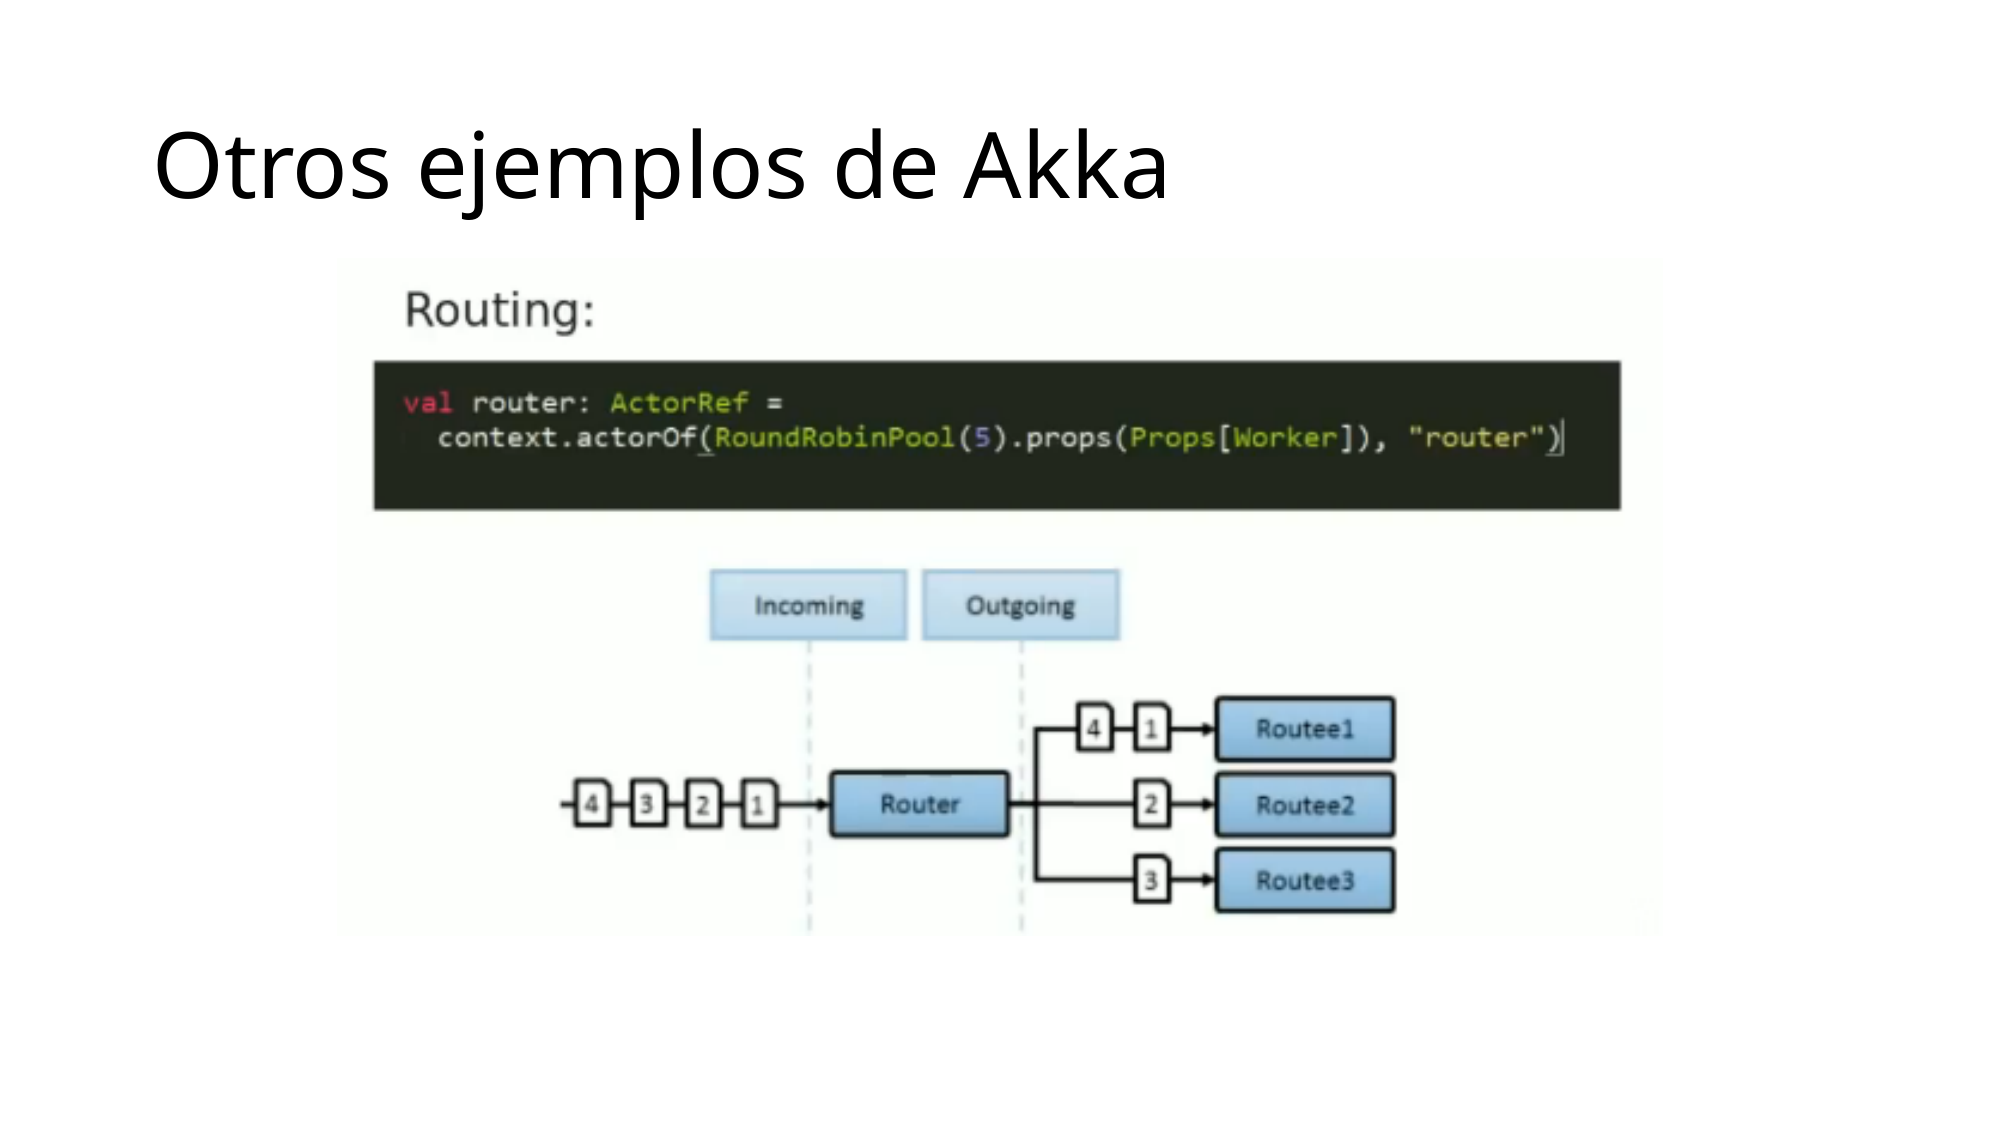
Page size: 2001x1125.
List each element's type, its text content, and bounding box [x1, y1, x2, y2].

picture [337, 258, 1663, 936]
title Otros ejemplos de Akka [137, 59, 1863, 278]
